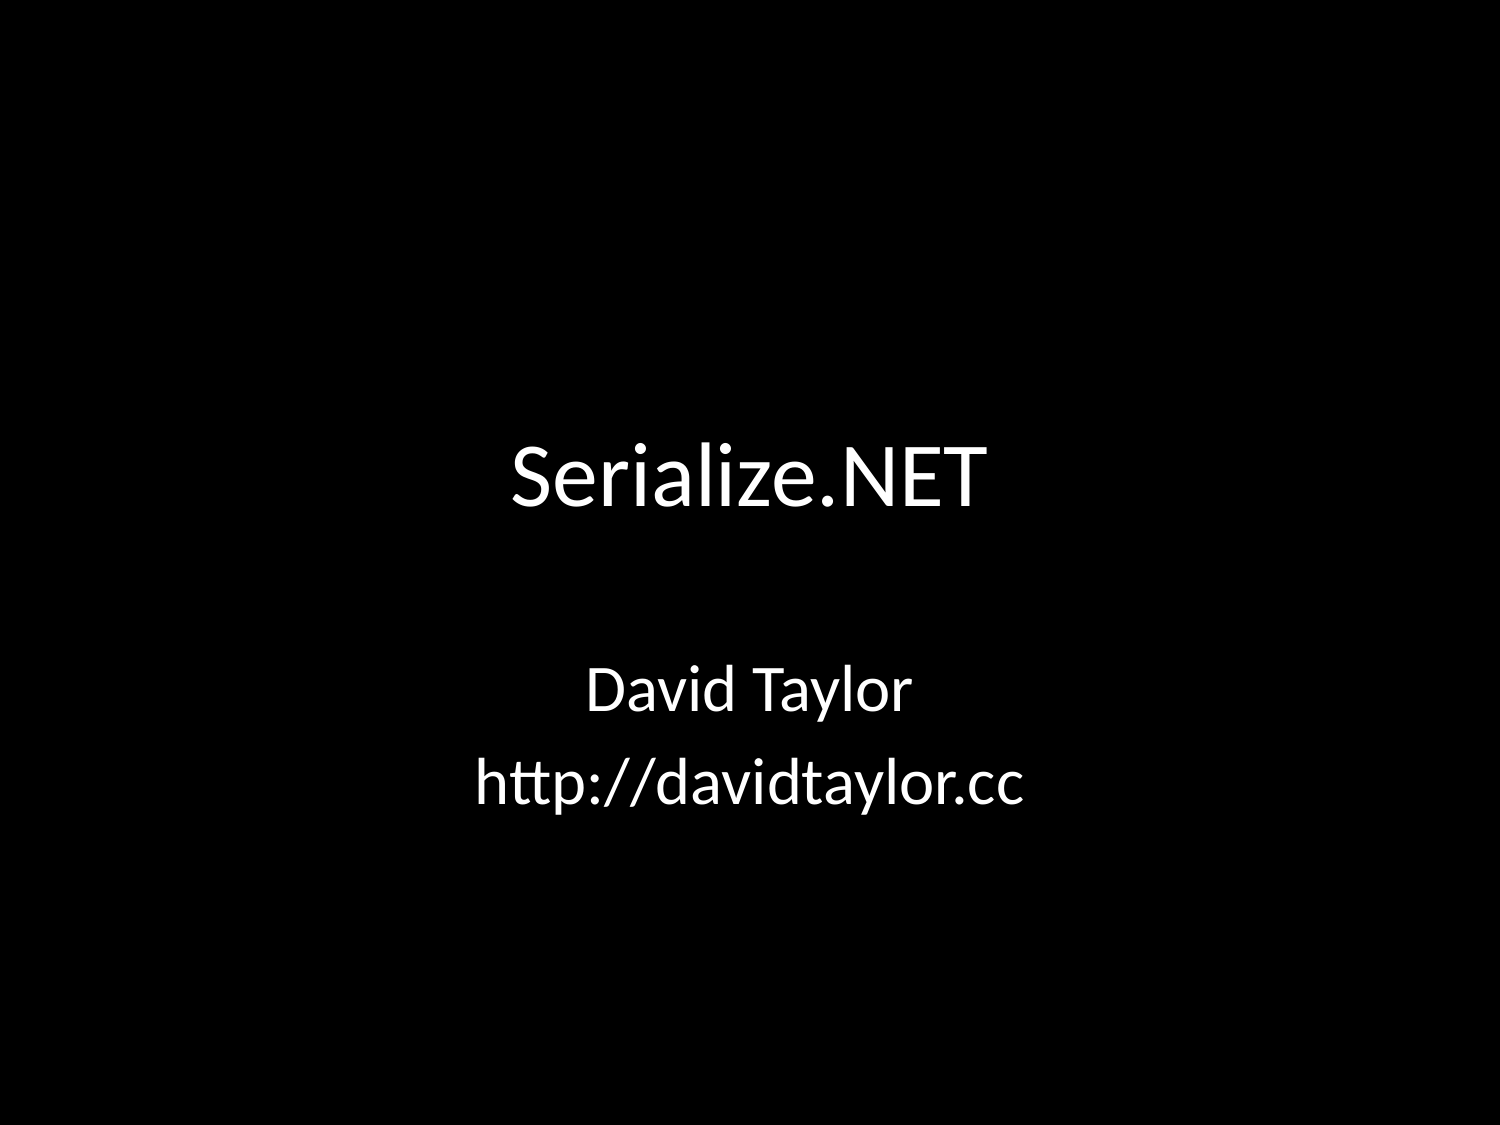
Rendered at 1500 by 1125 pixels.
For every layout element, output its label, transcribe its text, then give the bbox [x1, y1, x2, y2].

subtitle David Taylor http://davidtaylor.cc [225, 637, 1275, 925]
title Serialize.NET [112, 349, 1388, 591]
